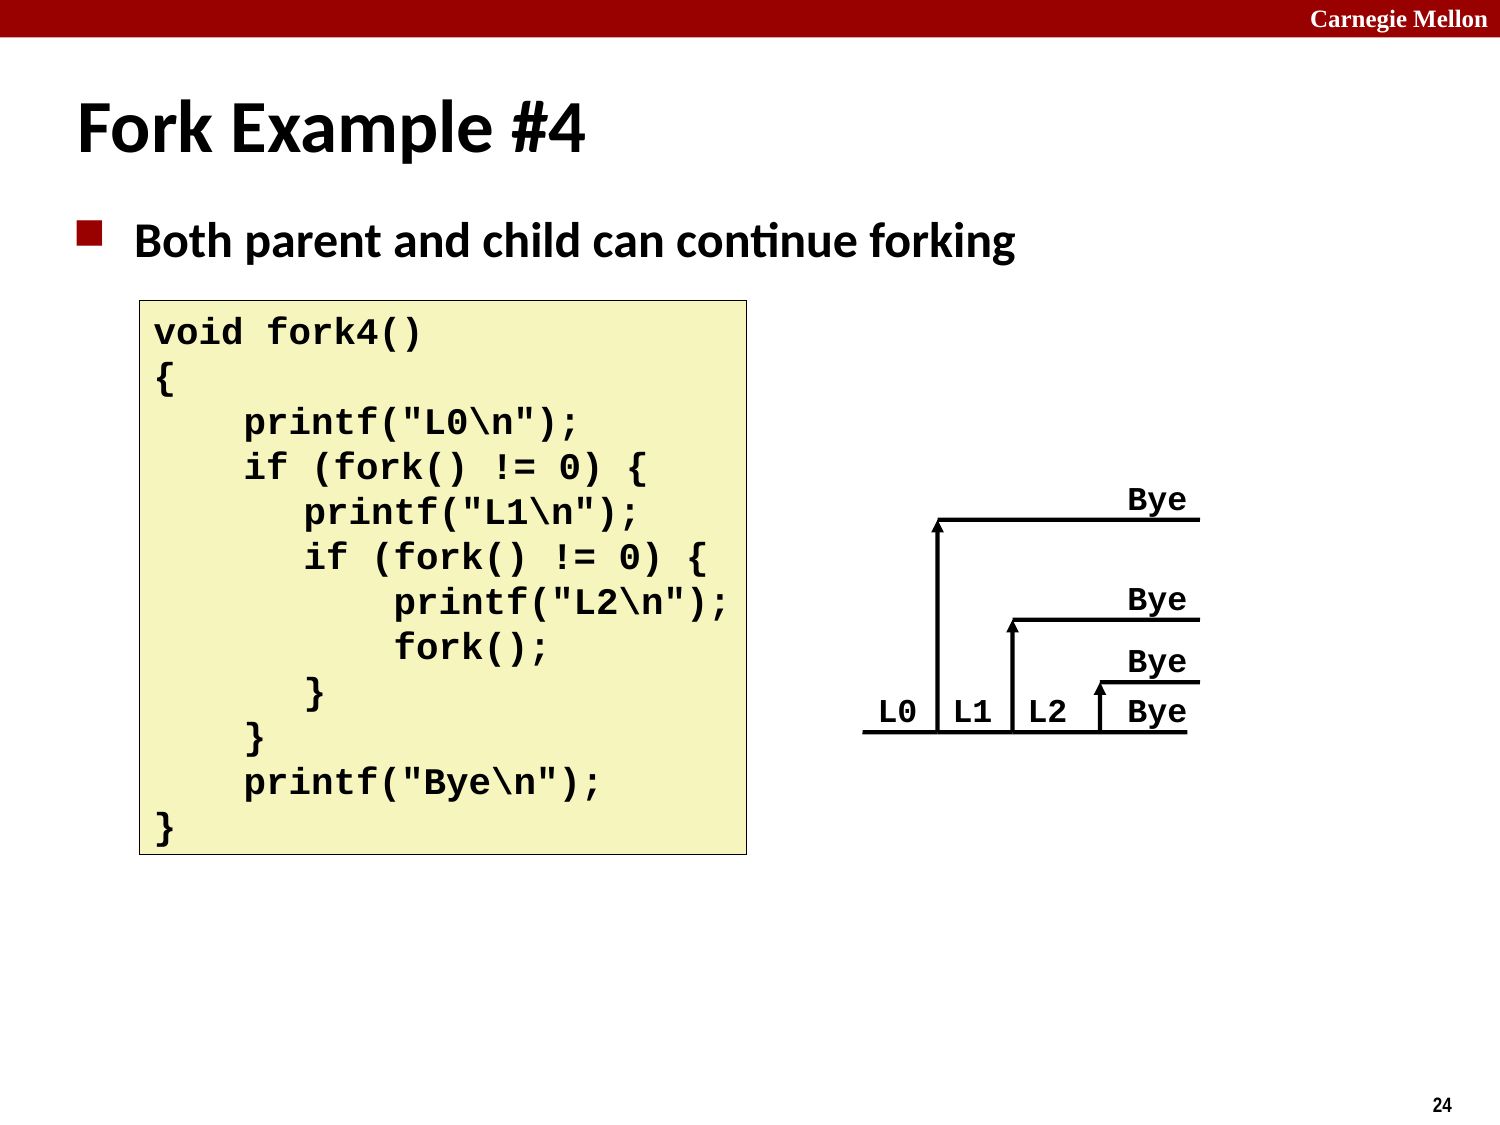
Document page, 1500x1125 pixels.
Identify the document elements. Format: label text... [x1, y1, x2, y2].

text_box void fork4() { printf("L0\n"); if (fork() != 0) { printf("L1\n"); if (fork() != 0) { printf("L2\n"); fork(); } } printf("Bye\n"); } [138, 299, 747, 855]
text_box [862, 681, 932, 738]
list Both parent and child can continue forking [62, 199, 1359, 327]
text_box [1012, 569, 1204, 738]
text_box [1099, 631, 1204, 738]
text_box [937, 469, 1204, 738]
title Fork Example #4 [62, 74, 898, 170]
